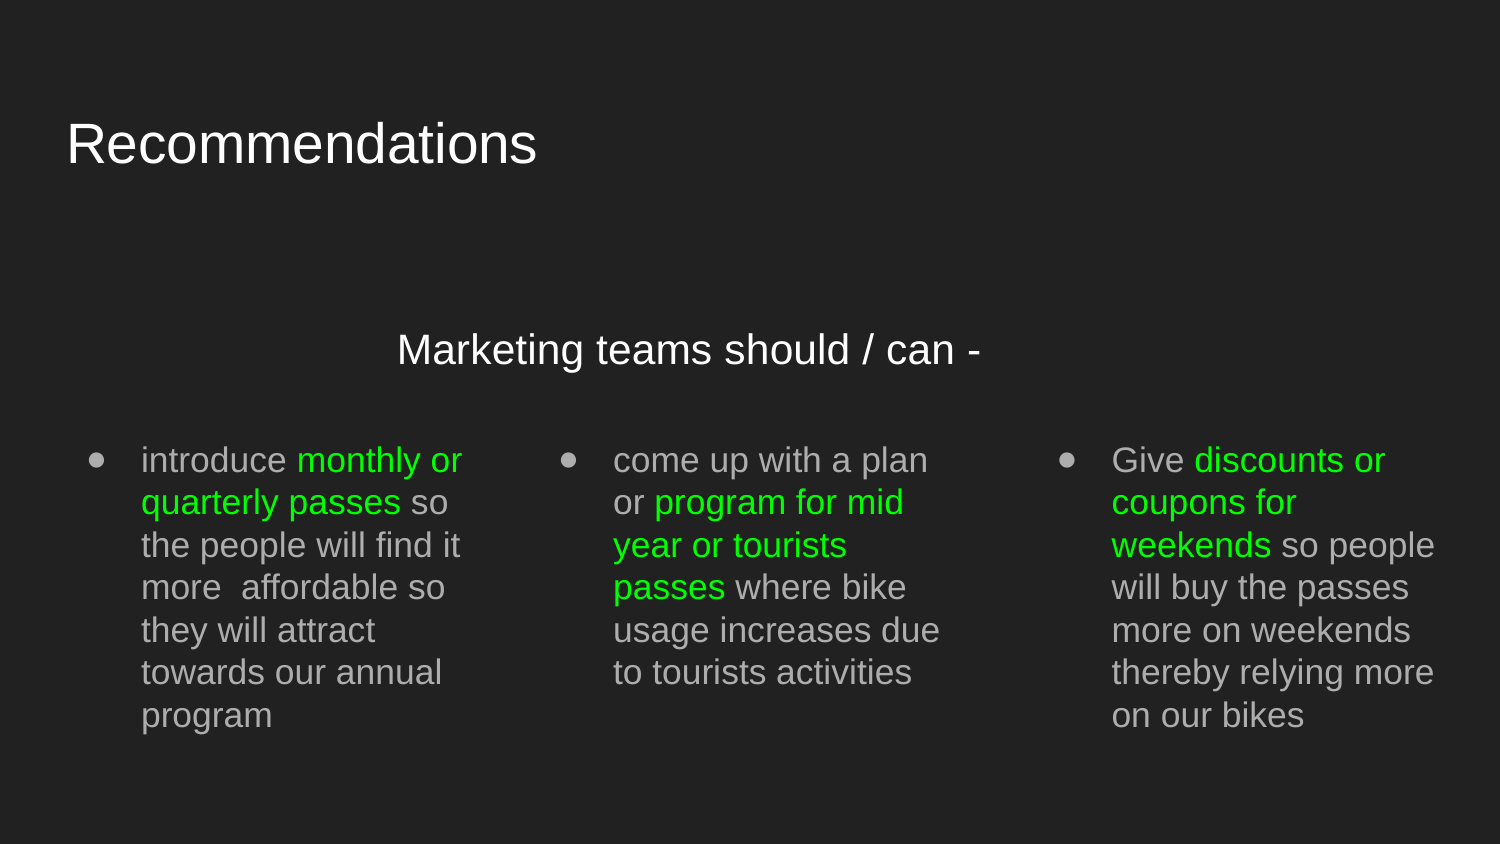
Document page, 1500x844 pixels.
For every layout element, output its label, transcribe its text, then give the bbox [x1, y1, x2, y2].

text_box introduce monthly or quarterly passes so the people will find it more affordable so they will attract towards our annual program [51, 421, 505, 750]
text_box come up with a plan or program for mid year or tourists passes where bike usage increases due to tourists activities [523, 421, 977, 707]
text_box Give discounts or coupons for weekends so people will buy the passes more on weekends thereby relying more on our bikes [1021, 421, 1476, 792]
subtitle Marketing teams should / can - [51, 307, 1449, 389]
title Recommendations [51, 122, 676, 190]
